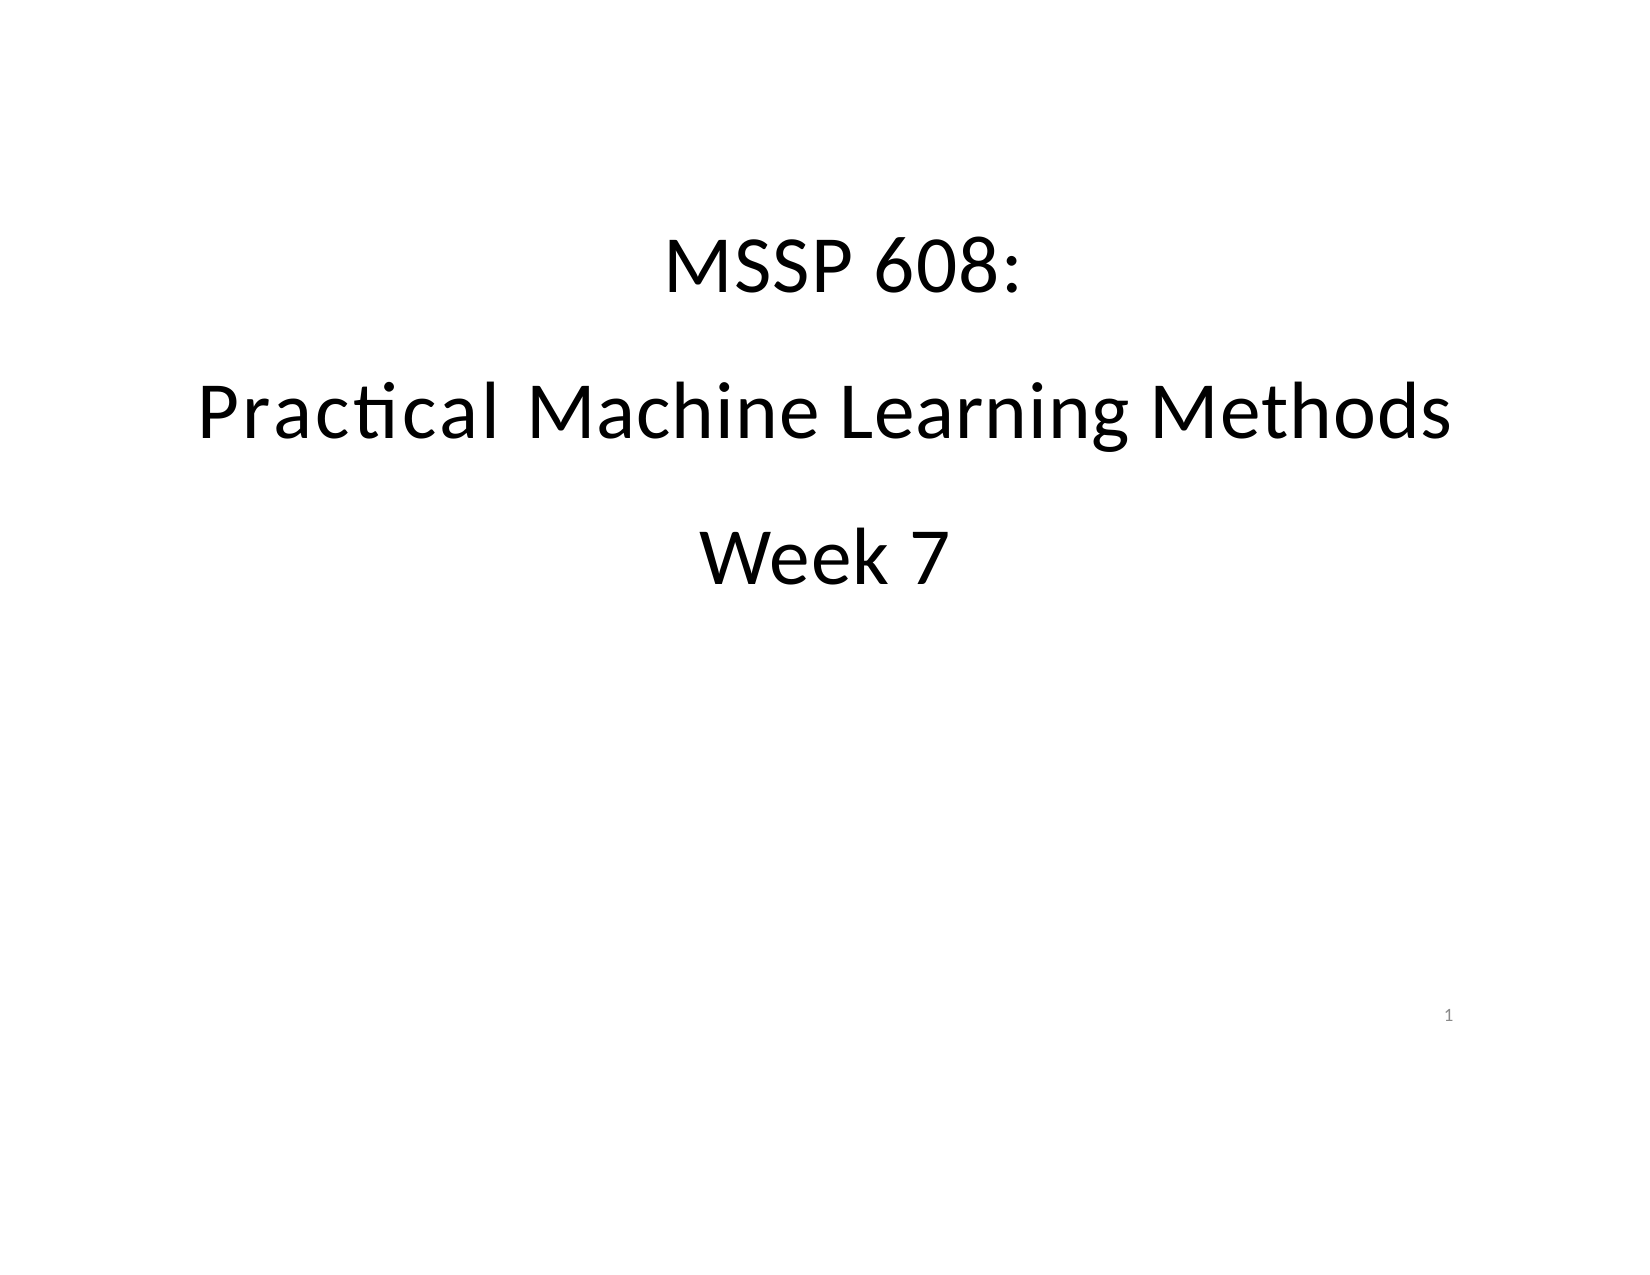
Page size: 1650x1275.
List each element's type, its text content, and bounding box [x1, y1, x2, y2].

title MSSP 608: Practical Machine Learning Methods Week 7 [156, 150, 1494, 1138]
text_box 1 [1437, 1001, 1462, 1026]
